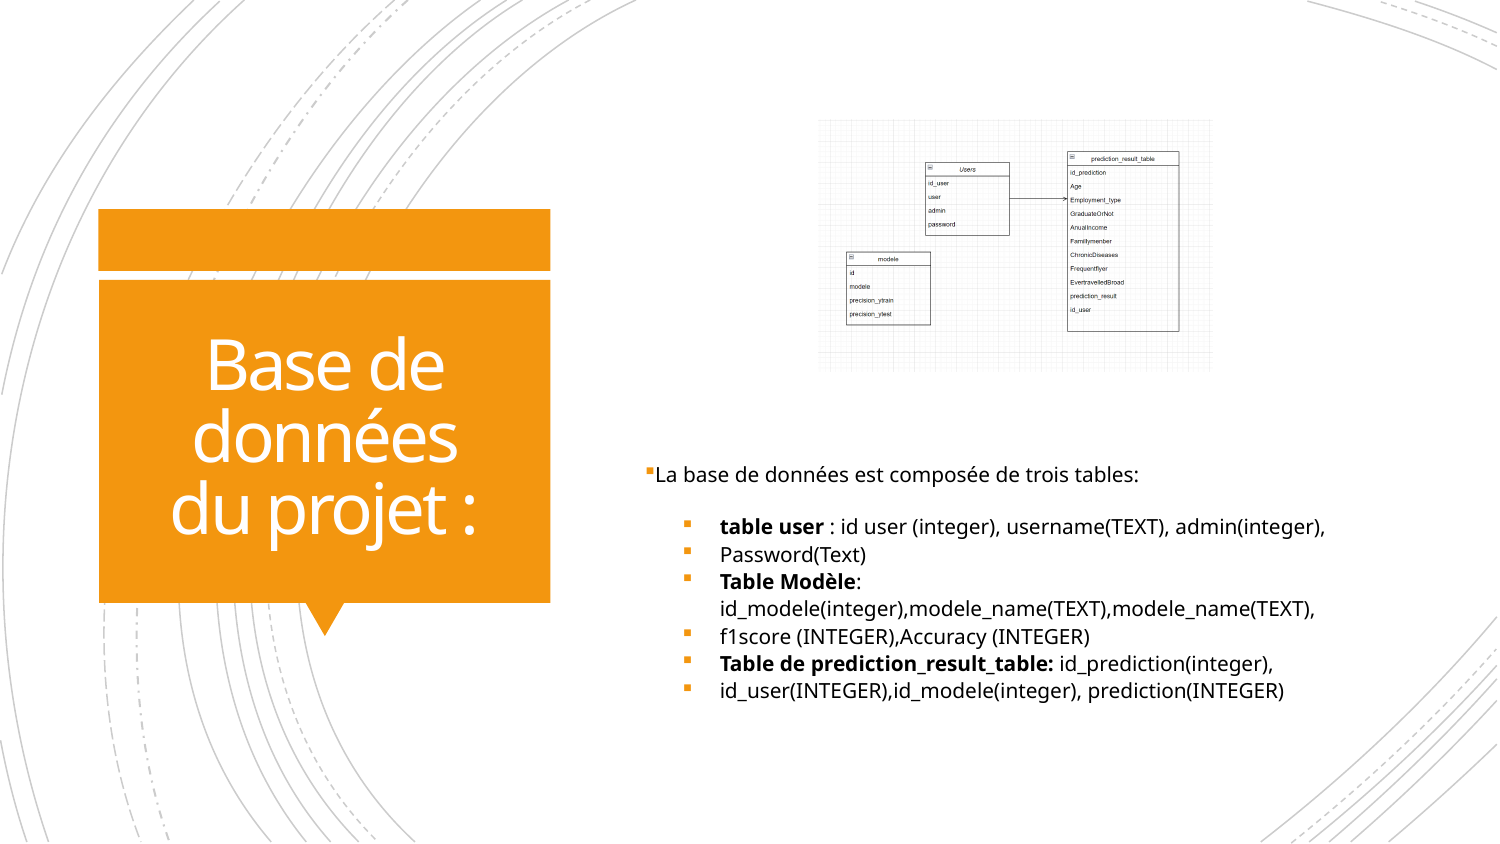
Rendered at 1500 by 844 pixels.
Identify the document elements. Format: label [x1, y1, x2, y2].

picture [817, 119, 1213, 372]
text_box [0, 0, 1498, 844]
text_box [98, 208, 551, 637]
